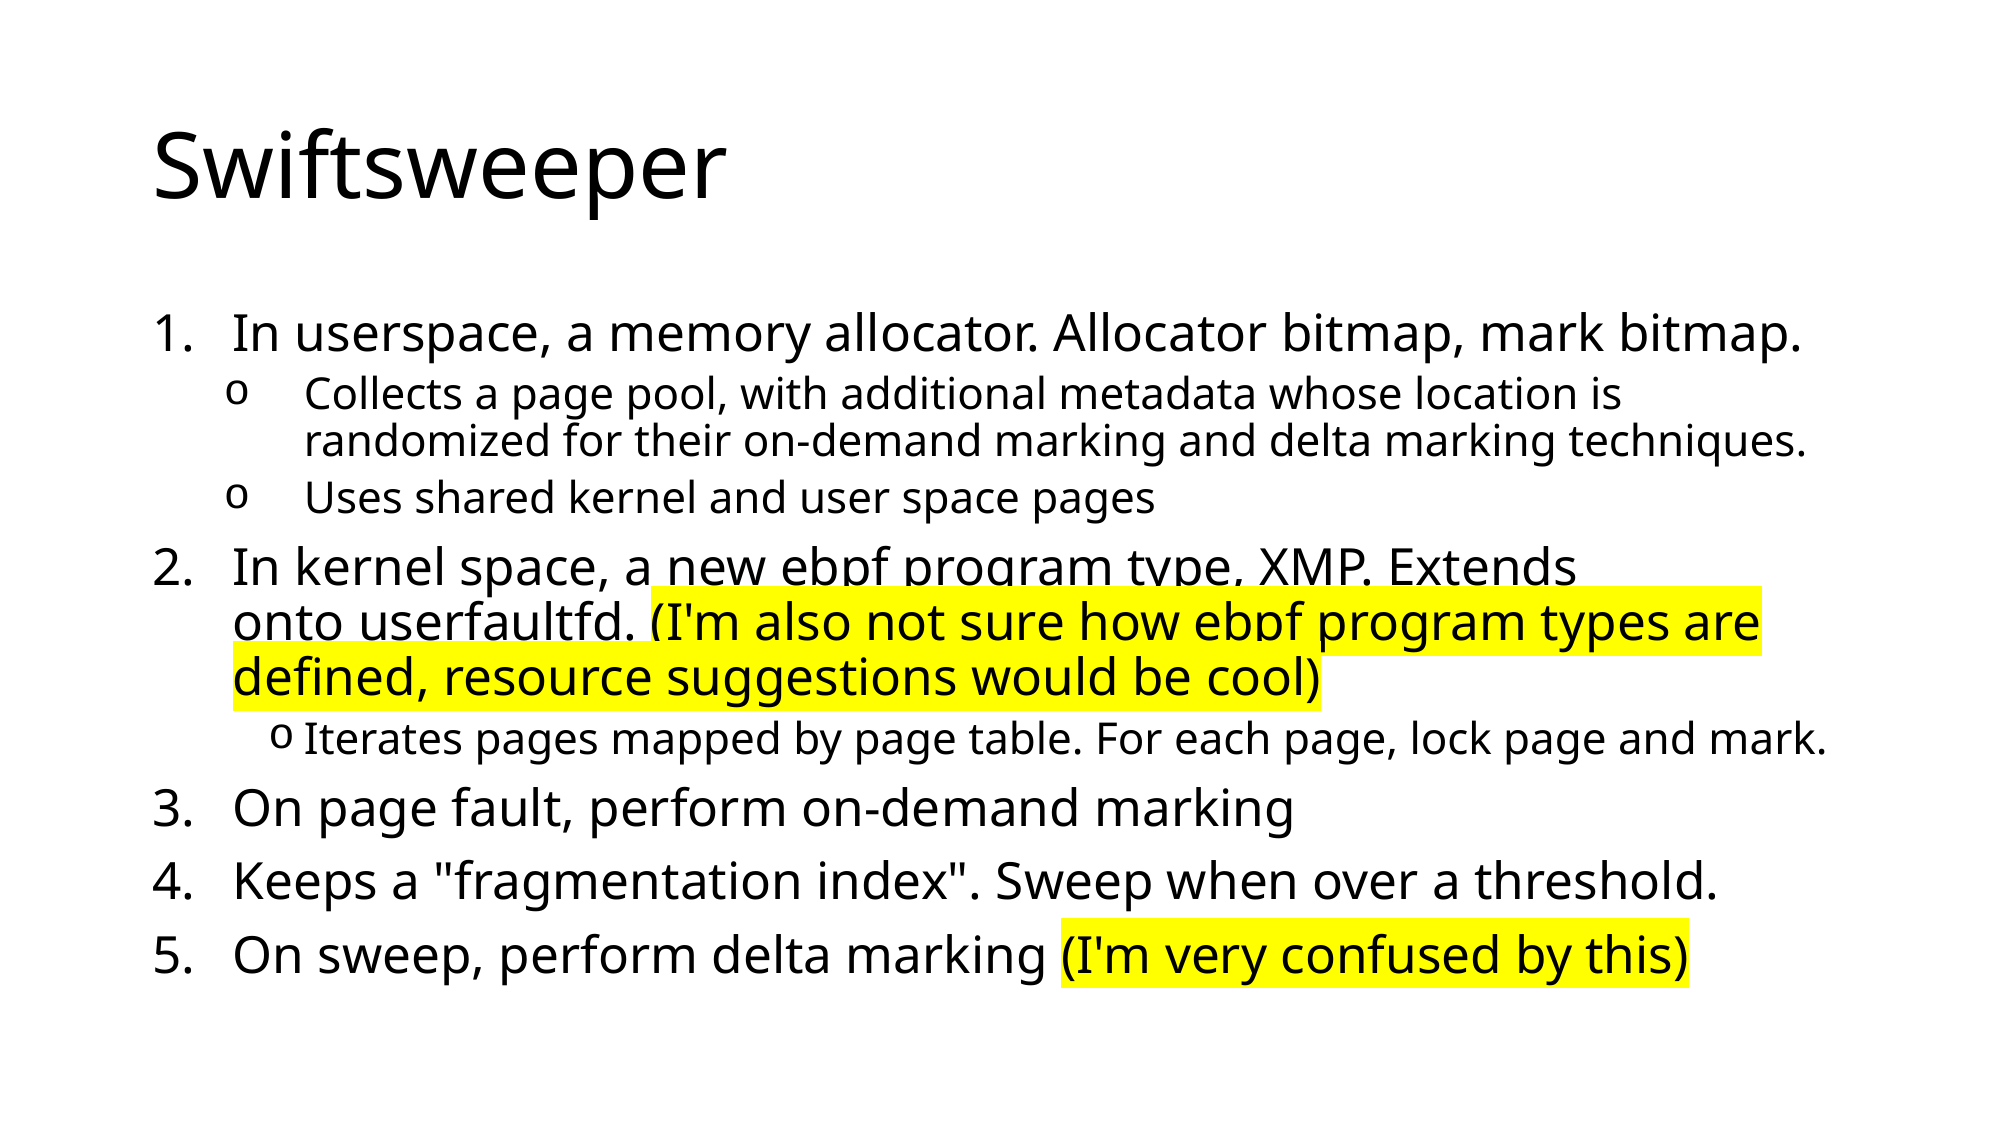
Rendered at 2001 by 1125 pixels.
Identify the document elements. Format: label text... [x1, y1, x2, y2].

title Swiftsweeper [137, 59, 1863, 278]
list In userspace, a memory allocator. Allocator bitmap, mark bitmap. Collects a page pool, with additional metadata whose location is randomized for their on-demand marking and delta marking techniques. Uses shared kernel and user space pages In kernel space, a new ebpf program type, XMP. Extends onto userfaultfd. (I'm also not sure how ebpf program types are defined, resource suggestions would be cool) Iterates pages mapped by page table. For each page, lock page and mark. On page fault, perform on-demand marking Keeps a "fragmentation index". Sweep when over a threshold. On sweep, perform delta marking (I'm very confused by this) [137, 299, 1863, 1014]
